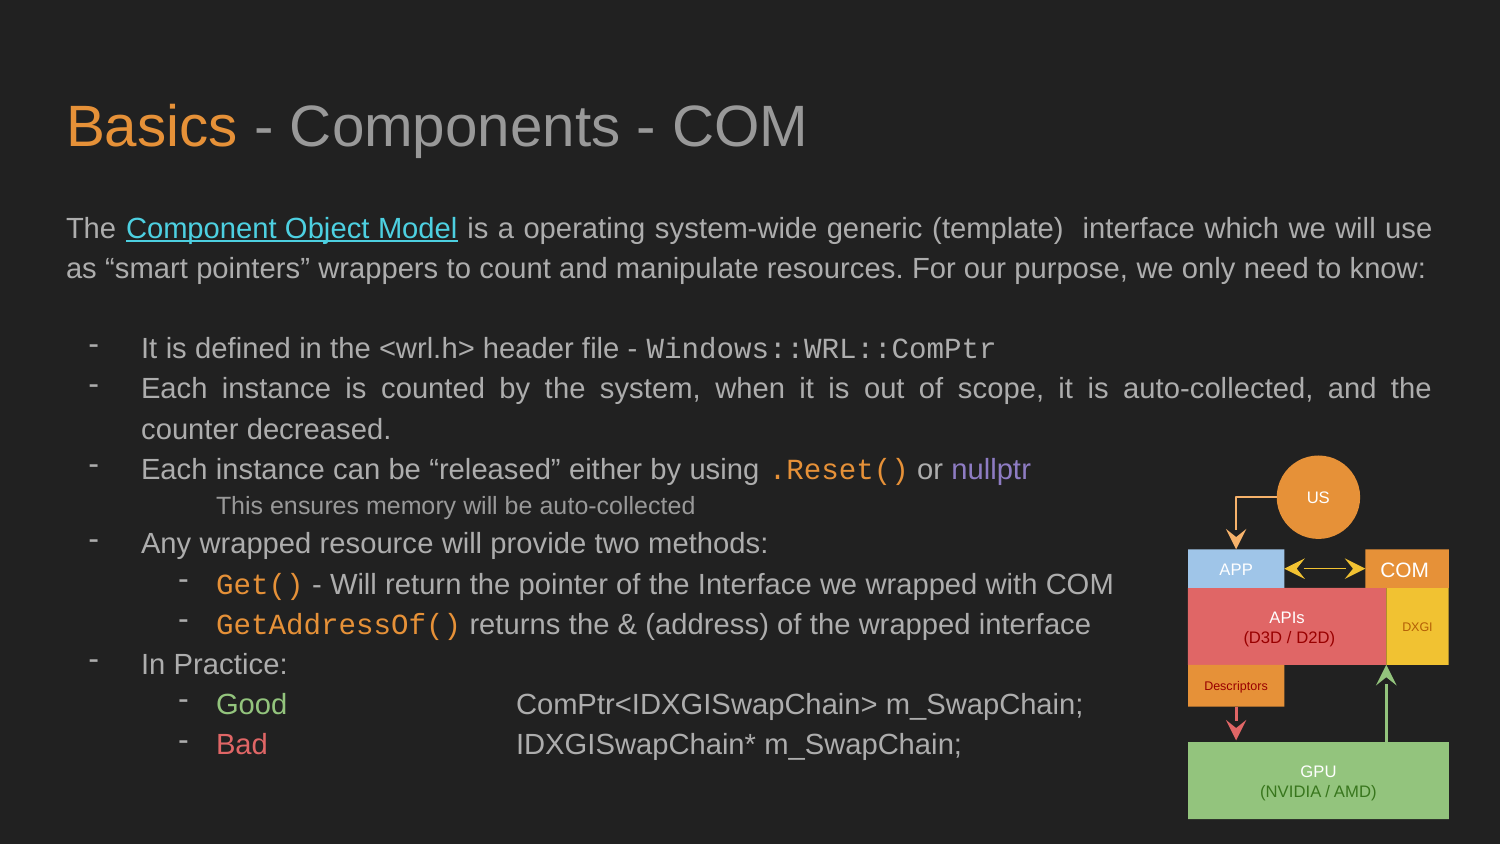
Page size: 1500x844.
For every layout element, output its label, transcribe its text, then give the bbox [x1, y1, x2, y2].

text_box Descriptors [1188, 664, 1285, 707]
text_box APIs (D3D / D2D) [1187, 587, 1386, 665]
list The Component Object Model is a operating system-wide generic (template) interface which we will use as “smart pointers” wrappers to count and manipulate resources. For our purpose, we only need to know: It is defined in the <wrl.h> header file - Windows::WRL::ComPtr Each instance is counted by the system, when it is out of scope, it is auto-collected, and the counter decreased. Each instance can be “released” either by using .Reset() or nullptr This ensures memory will be auto-collected Any wrapped resource will provide two methods: Get() - Will return the pointer of the Interface we wrapped with COM GetAddressOf() returns the & (address) of the wrapped interface In Practice: Good ComPtr<IDXGISwapChain> m_SwapChain; Bad IDXGISwapChain* m_SwapChain; [51, 189, 1449, 844]
text_box US [1276, 455, 1361, 539]
text_box COM [1365, 549, 1449, 588]
text_box APP [1188, 549, 1285, 588]
title Basics - Components - COM [51, 72, 1449, 167]
text_box GPU (NVIDIA / AMD) [1188, 742, 1449, 820]
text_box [1235, 496, 1277, 550]
text_box DXGI [1386, 588, 1449, 665]
